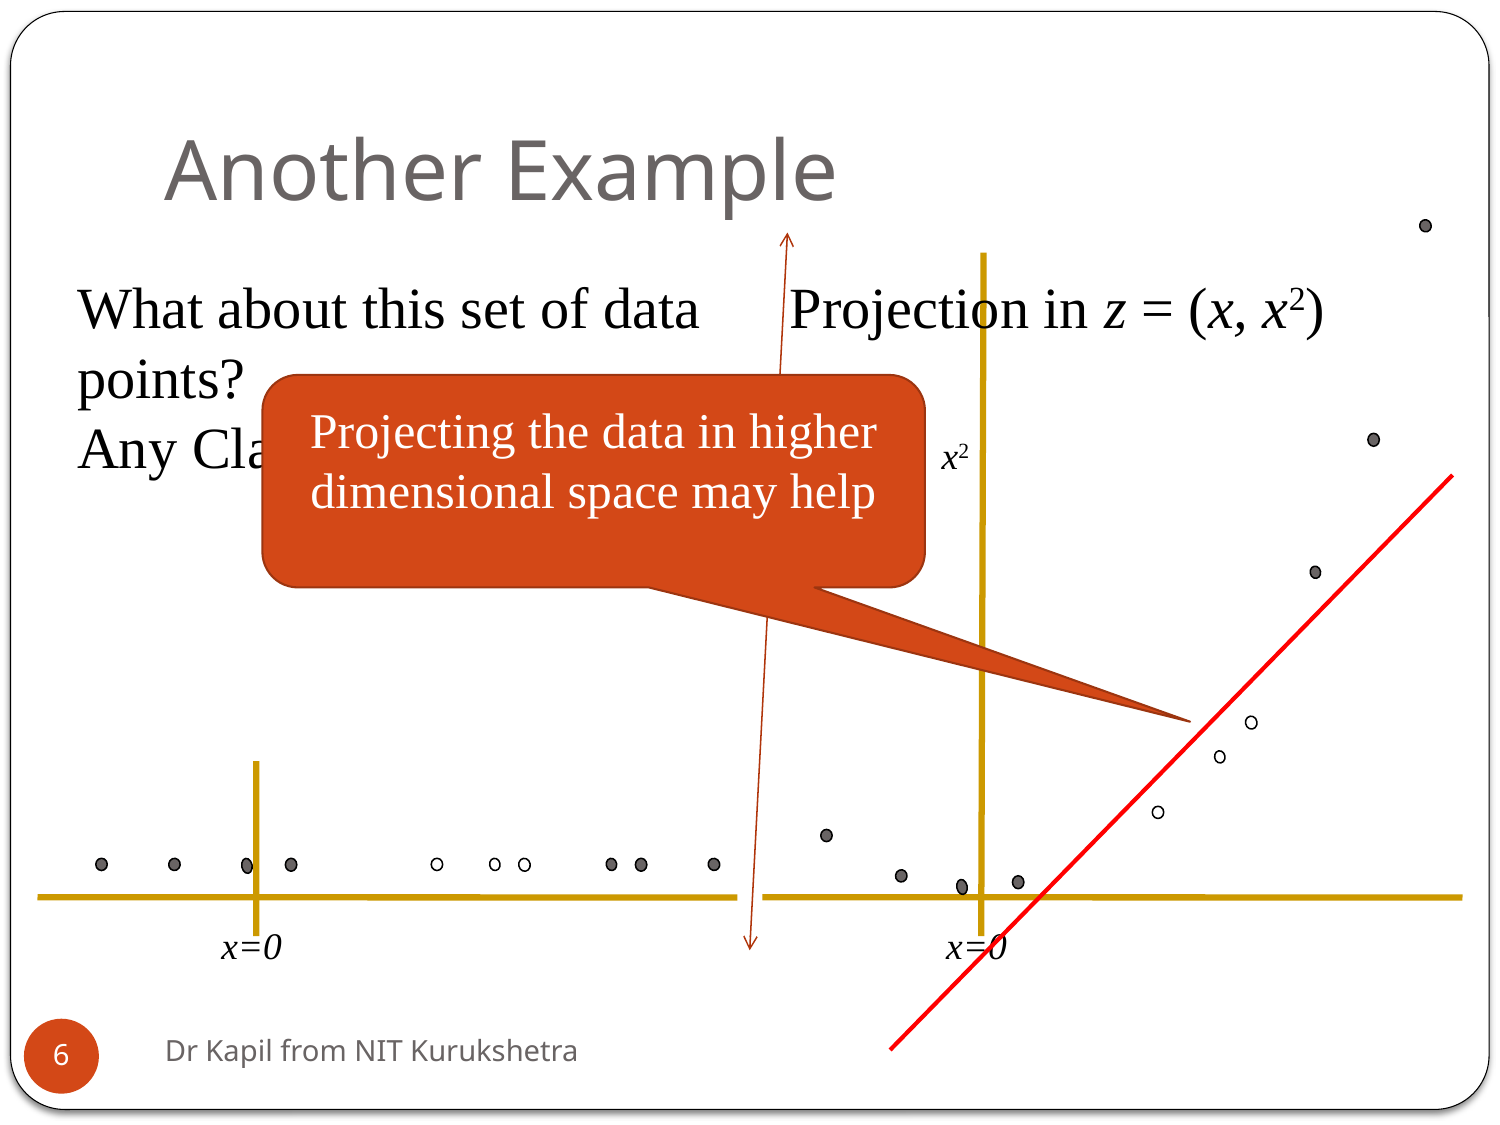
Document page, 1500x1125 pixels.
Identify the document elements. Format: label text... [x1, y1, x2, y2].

text_box [285, 858, 297, 872]
text_box Projection in z = (x, x2) [783, 262, 1450, 348]
title Another Example [150, 45, 1425, 233]
text_box [1419, 219, 1432, 232]
text_box Projecting the data in higher dimensional space may help [703, 602, 877, 646]
footer Dr Kapil from NIT Kurukshetra [150, 1012, 800, 1088]
text_box [241, 858, 253, 874]
text_box [518, 858, 531, 872]
text_box [95, 858, 108, 871]
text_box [883, 480, 1460, 1044]
text_box What about this set of data points? Any Classifier? [62, 262, 725, 488]
text_box [431, 858, 443, 871]
text_box [708, 858, 720, 871]
text_box [489, 858, 500, 871]
text_box x=0 [206, 914, 355, 975]
text_box [635, 858, 647, 872]
text_box [820, 829, 833, 842]
slide_number 6 [23, 1018, 99, 1094]
text_box [168, 858, 181, 871]
text_box x2 [926, 424, 1075, 479]
text_box Projection in z = (x, x2) [774, 262, 785, 348]
text_box [606, 858, 617, 871]
text_box [1367, 433, 1380, 447]
text_box Projecting the data in higher dimensional space may help [261, 373, 926, 589]
